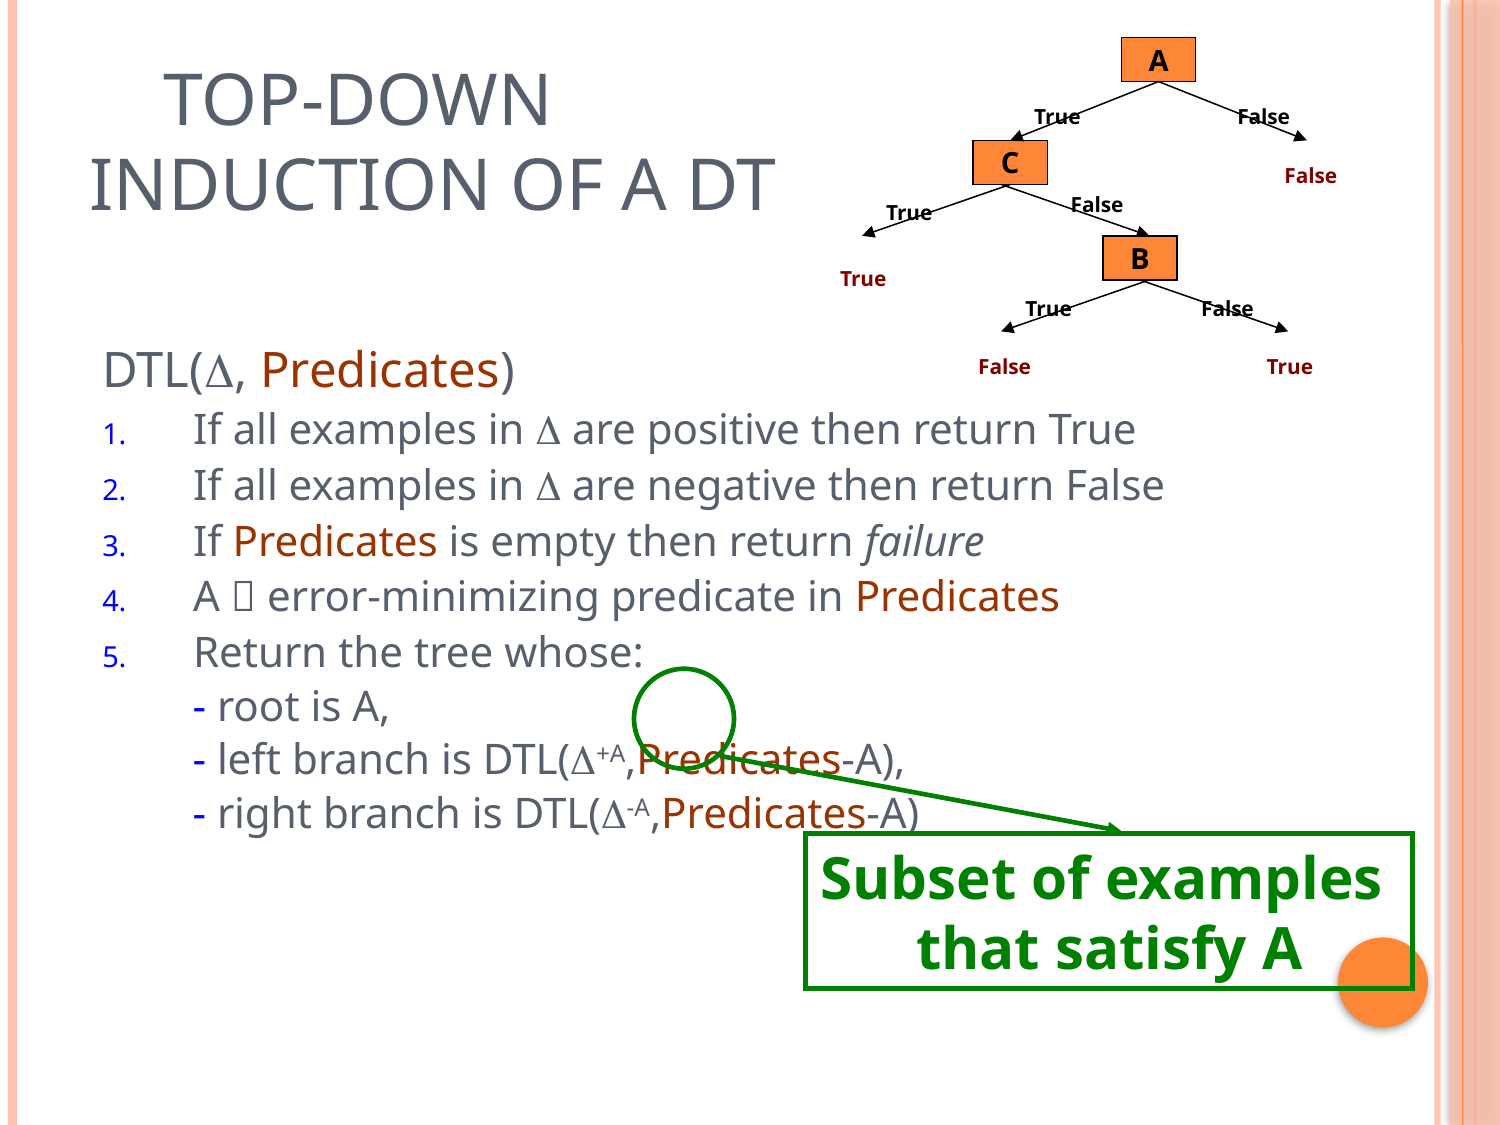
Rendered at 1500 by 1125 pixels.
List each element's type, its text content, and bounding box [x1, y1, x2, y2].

list DTL(D, Predicates) If all examples in D are positive then return True If all examples in D are negative then return False If Predicates is empty then return failure A  error-minimizing predicate in Predicates Return the tree whose: - root is A, - left branch is DTL(D+A,Predicates-A), - right branch is DTL(D-A,Predicates-A) [87, 337, 1425, 850]
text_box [633, 668, 1405, 995]
title Top-Down Induction of a DT [75, 45, 818, 233]
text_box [824, 36, 1352, 387]
